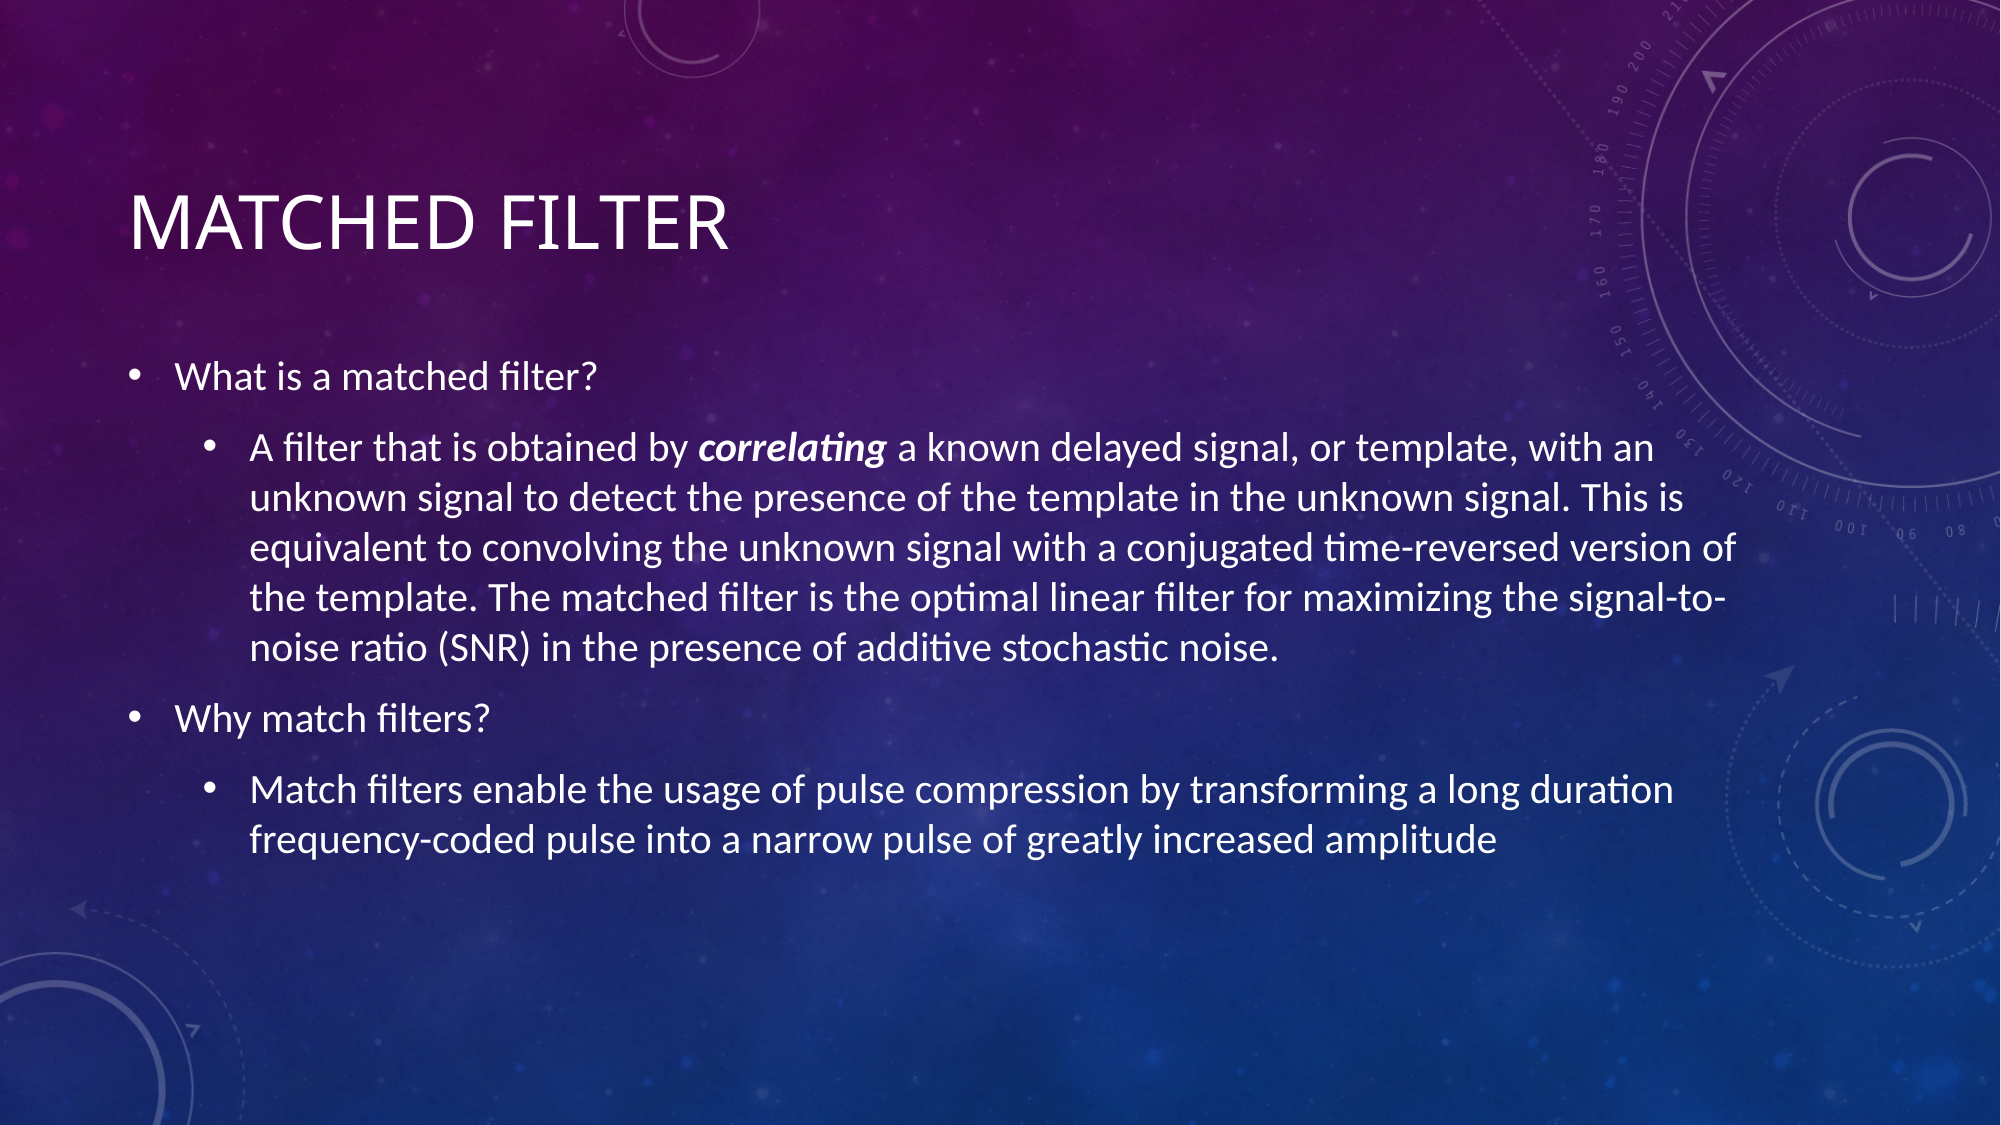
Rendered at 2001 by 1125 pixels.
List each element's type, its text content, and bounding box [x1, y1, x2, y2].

title Matched filter [112, 99, 1775, 339]
picture [0, 0, 2001, 1125]
list What is a matched filter? A filter that is obtained by correlating a known delayed signal, or template, with an unknown signal to detect the presence of the template in the unknown signal. This is equivalent to convolving the unknown signal with a conjugated time-reversed version of the template. The matched filter is the optimal linear filter for maximizing the signal-to-noise ratio (SNR) in the presence of additive stochastic noise. Why match filters? Match filters enable the usage of pulse compression by transforming a long duration frequency-coded pulse into a narrow pulse of greatly increased amplitude [112, 351, 1775, 950]
